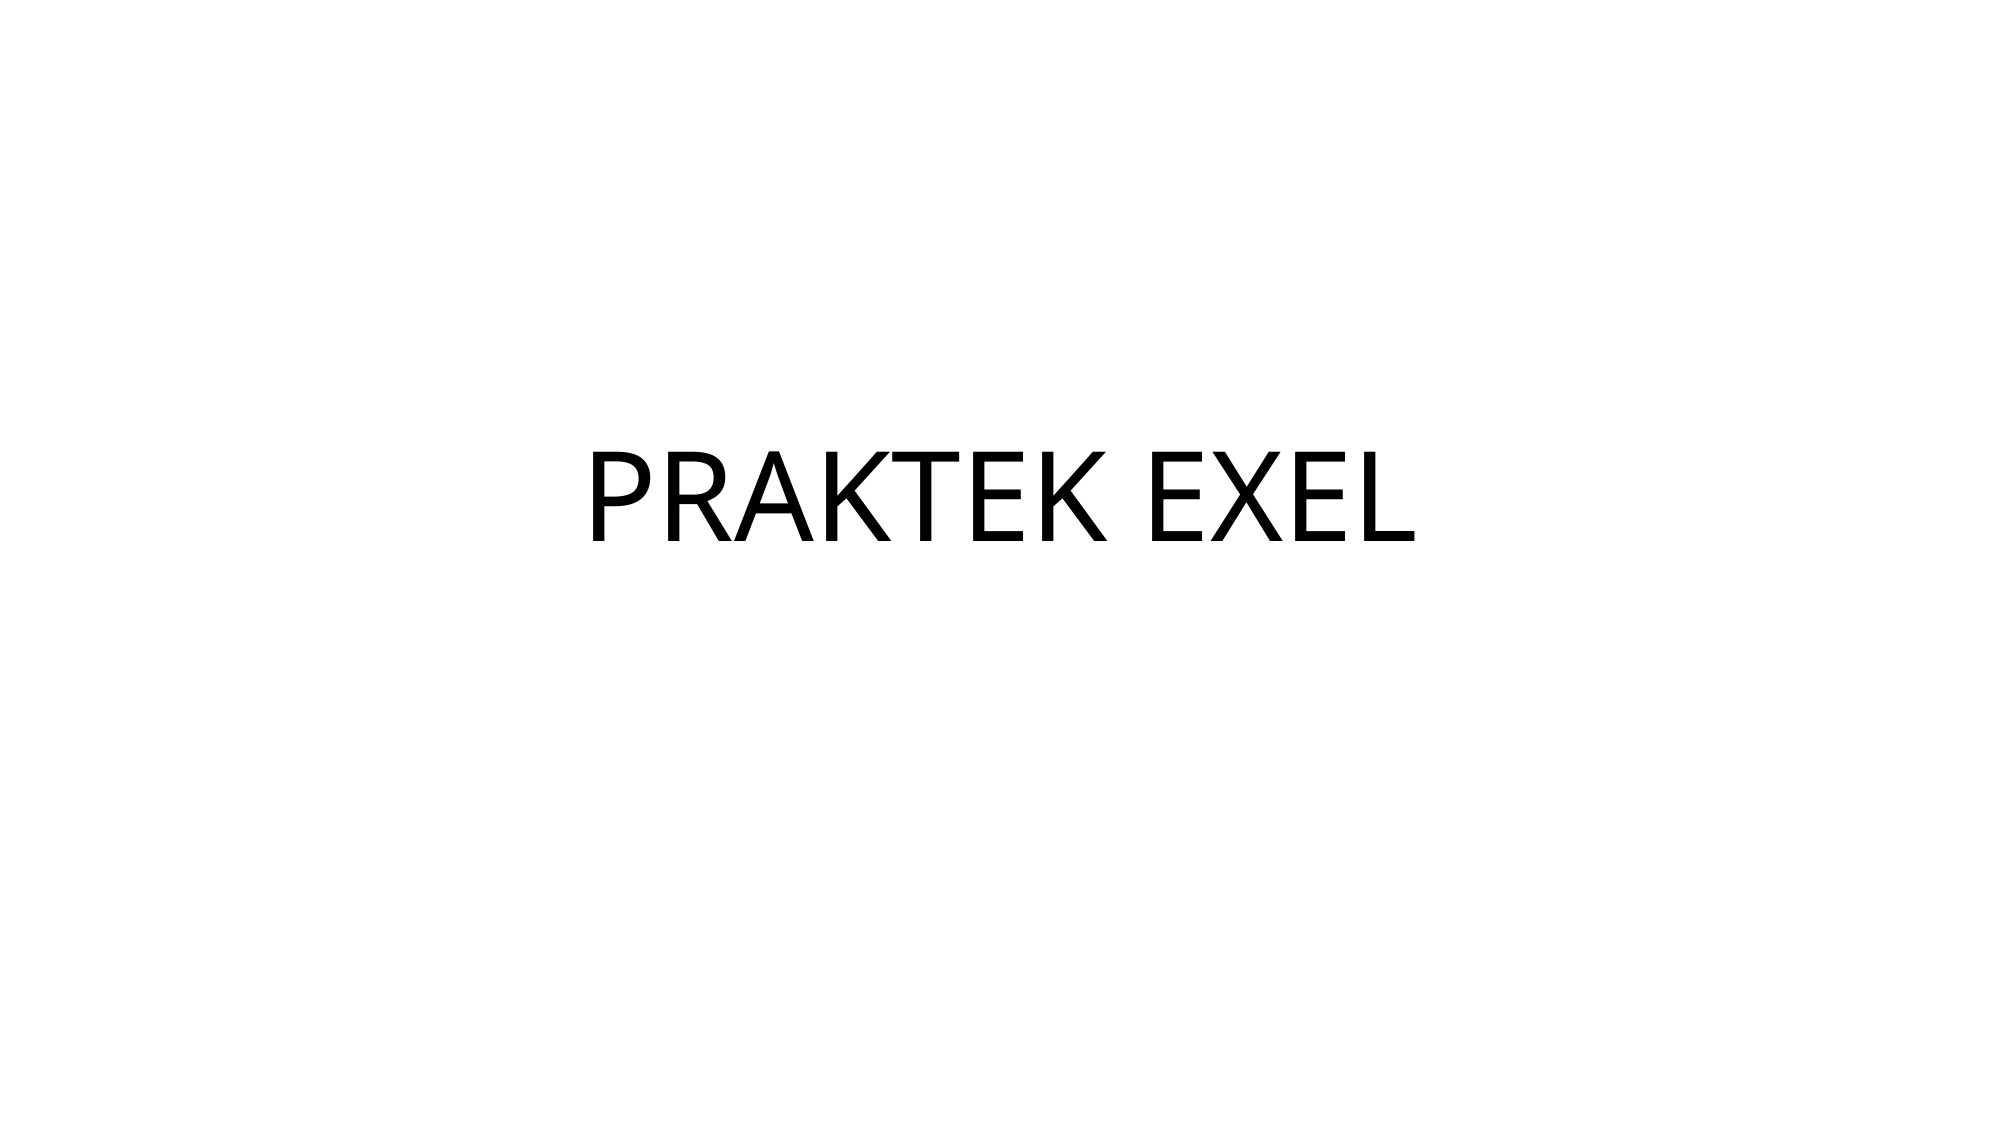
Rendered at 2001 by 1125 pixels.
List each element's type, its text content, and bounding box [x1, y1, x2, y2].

title PRAKTEK EXEL [249, 184, 1750, 576]
